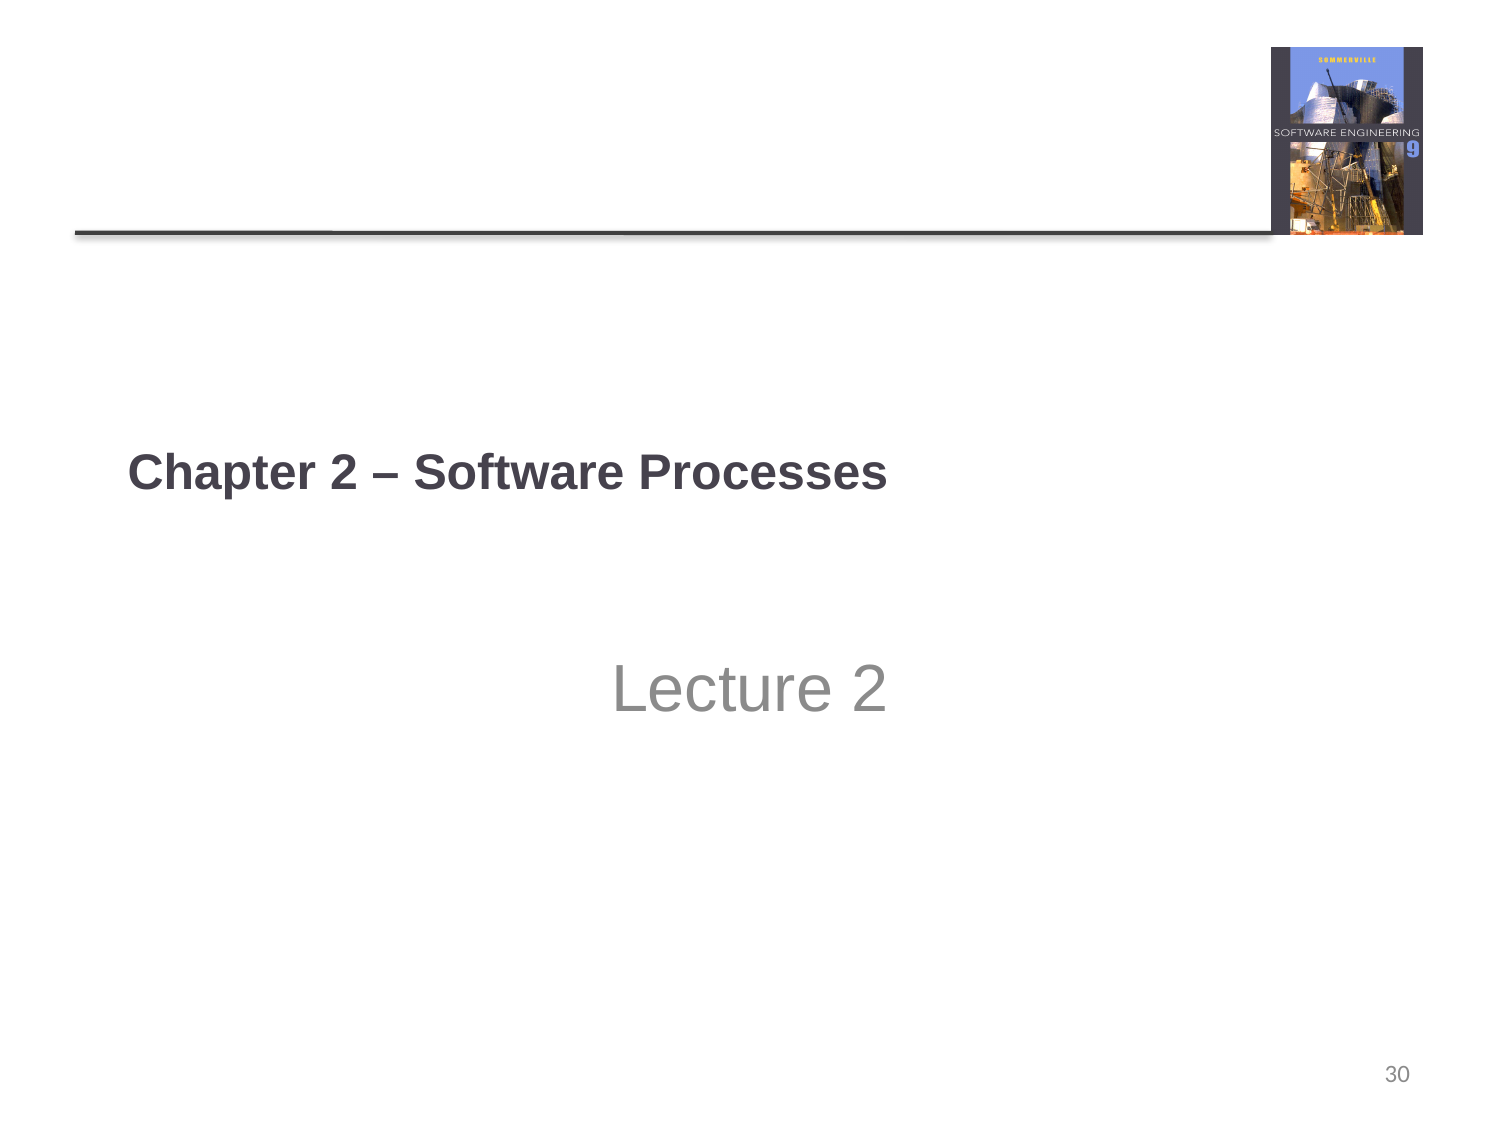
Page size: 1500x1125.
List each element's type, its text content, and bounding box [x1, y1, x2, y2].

title Chapter 2 – Software Processes [112, 349, 1388, 591]
subtitle Lecture 2 [225, 637, 1275, 925]
picture [1271, 47, 1423, 235]
slide_number 30 [1074, 1042, 1425, 1103]
